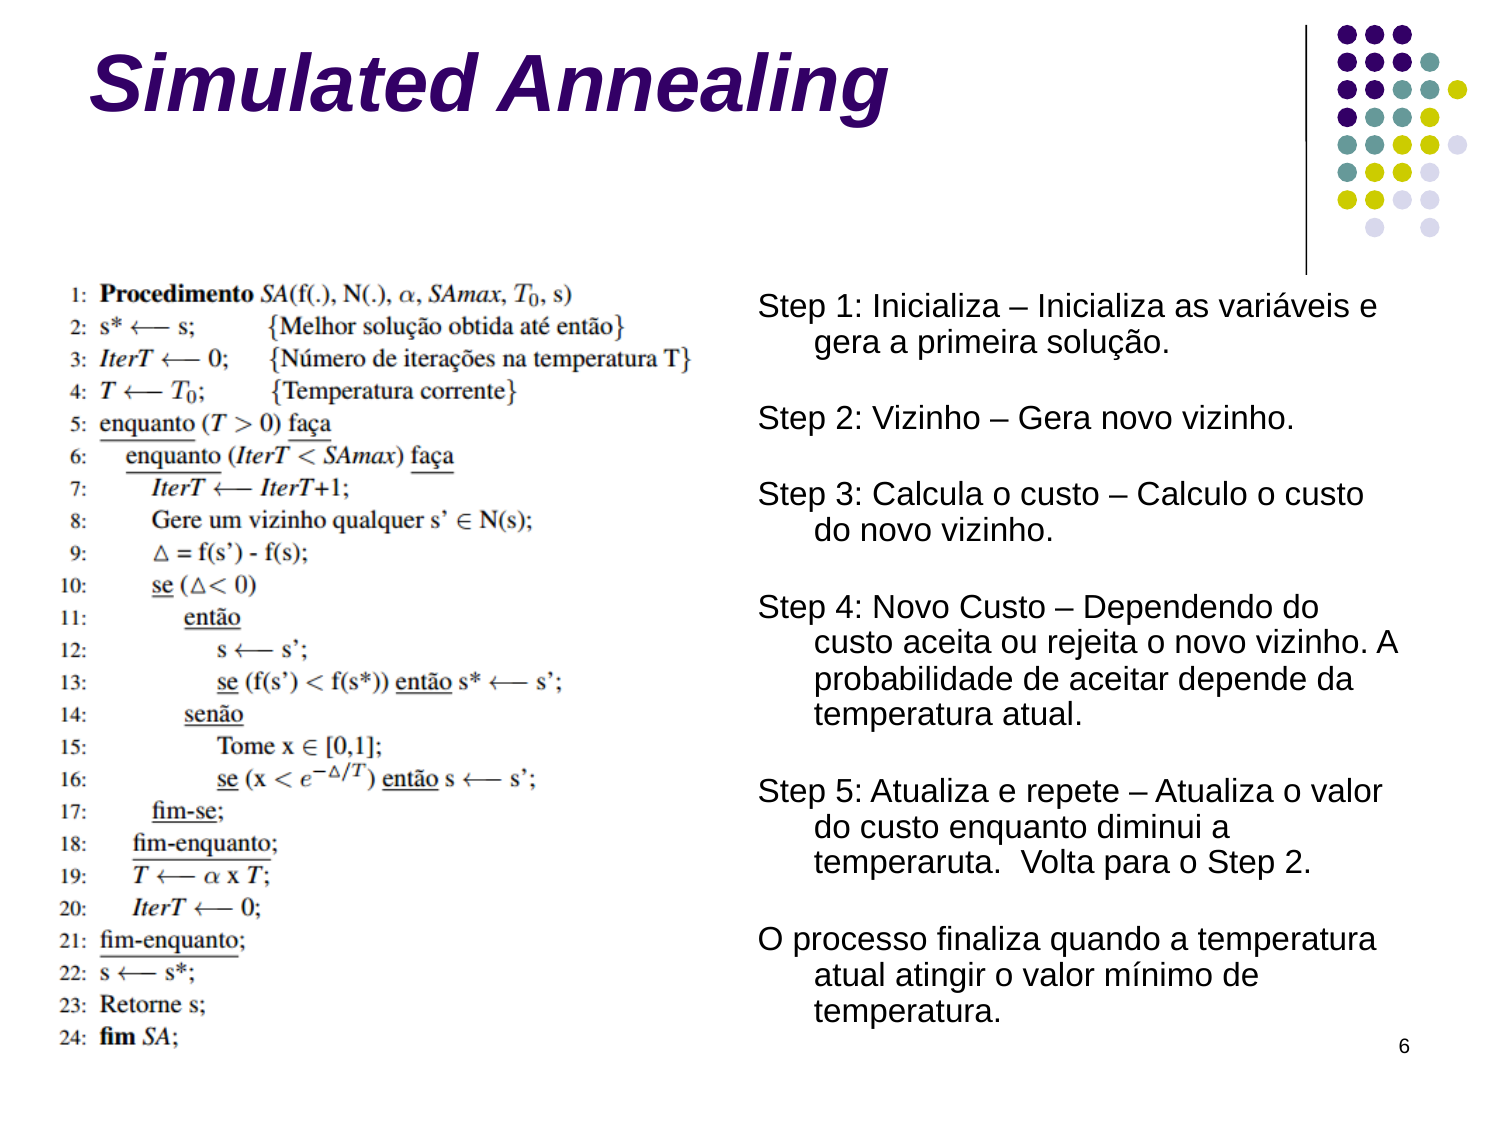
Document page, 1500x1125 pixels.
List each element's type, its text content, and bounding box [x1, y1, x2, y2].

text_box Step 1: Inicializa – Inicializa as variáveis e gera a primeira solução. Step 2: Vizinho – Gera novo vizinho. Step 3: Calcula o custo – Calculo o custo do novo vizinho. Step 4: Novo Custo – Dependendo do custo aceita ou rejeita o novo vizinho. A probabilidade de aceitar depende da temperatura atual. Step 5: Atualiza e repete – Atualiza o valor do custo enquanto diminui a temperaruta. Volta para o Step 2. O processo finaliza quando a temperatura atual atingir o valor mínimo de temperatura. [753, 281, 1418, 1005]
text_box Simulated Annealing [74, 20, 1313, 233]
text_box <número> [1074, 1025, 1425, 1100]
picture [46, 280, 752, 1056]
